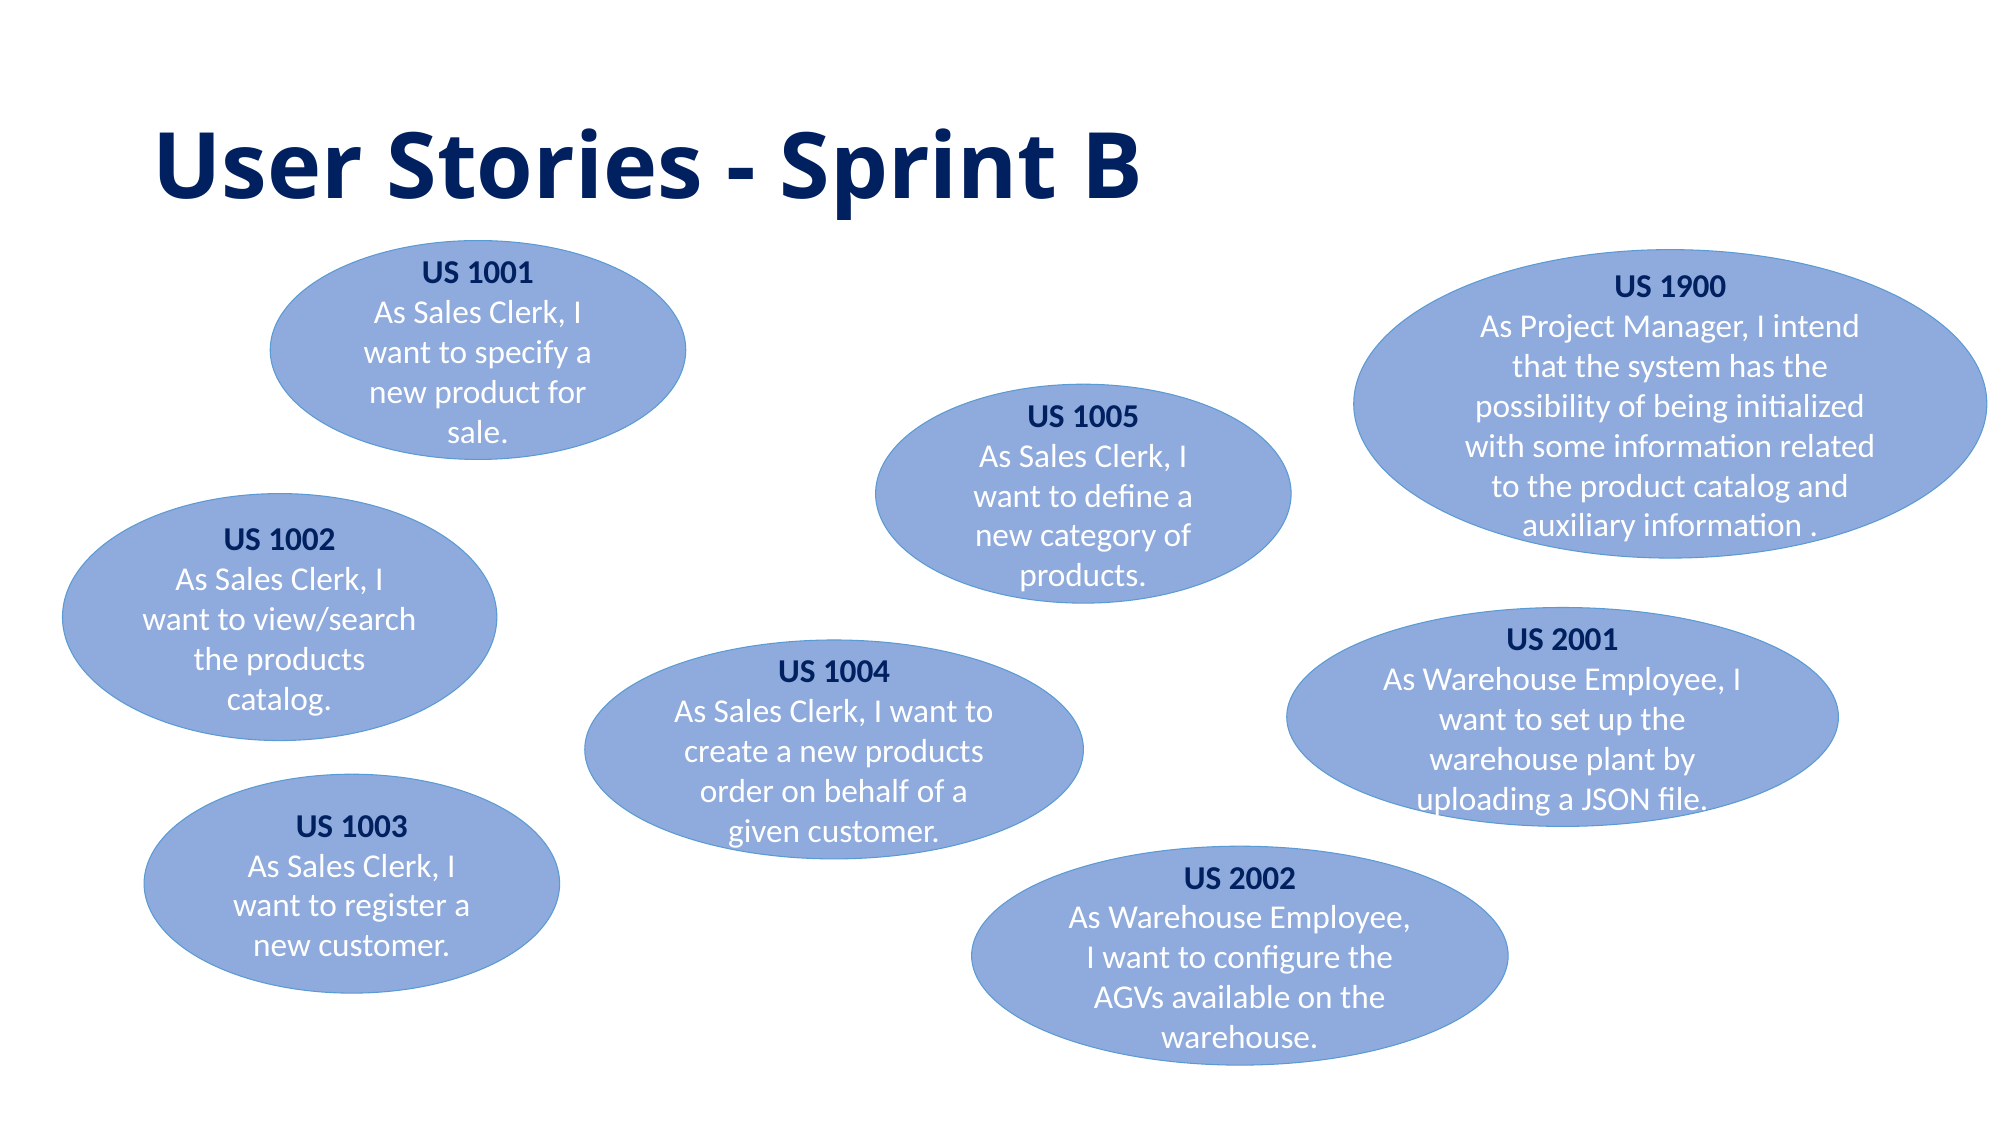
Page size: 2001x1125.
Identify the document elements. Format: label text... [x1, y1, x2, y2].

title User Stories - Sprint B [137, 59, 1863, 278]
text_box US 1001 As Sales Clerk, I want to specify a new product for sale. [269, 239, 687, 460]
text_box US 2002 As Warehouse Employee, I want to configure the AGVs available on the warehouse. [971, 845, 1509, 1066]
text_box US 1005 As Sales Clerk, I want to define a new category of products. [875, 383, 1292, 604]
text_box US 1002 As Sales Clerk, I want to view/search the products catalog. [61, 493, 498, 742]
text_box US 2001 As Warehouse Employee, I want to set up the warehouse plant by uploading a JSON file. [1286, 606, 1839, 827]
text_box US 1900 As Project Manager, I intend that the system has the possibility of being initialized with some information related to the product catalog and auxiliary information . [1353, 249, 1988, 559]
text_box US 1004 As Sales Clerk, I want to create a new products order on behalf of a given customer. [584, 639, 1084, 860]
text_box US 1003 As Sales Clerk, I want to register a new customer. [143, 773, 561, 994]
